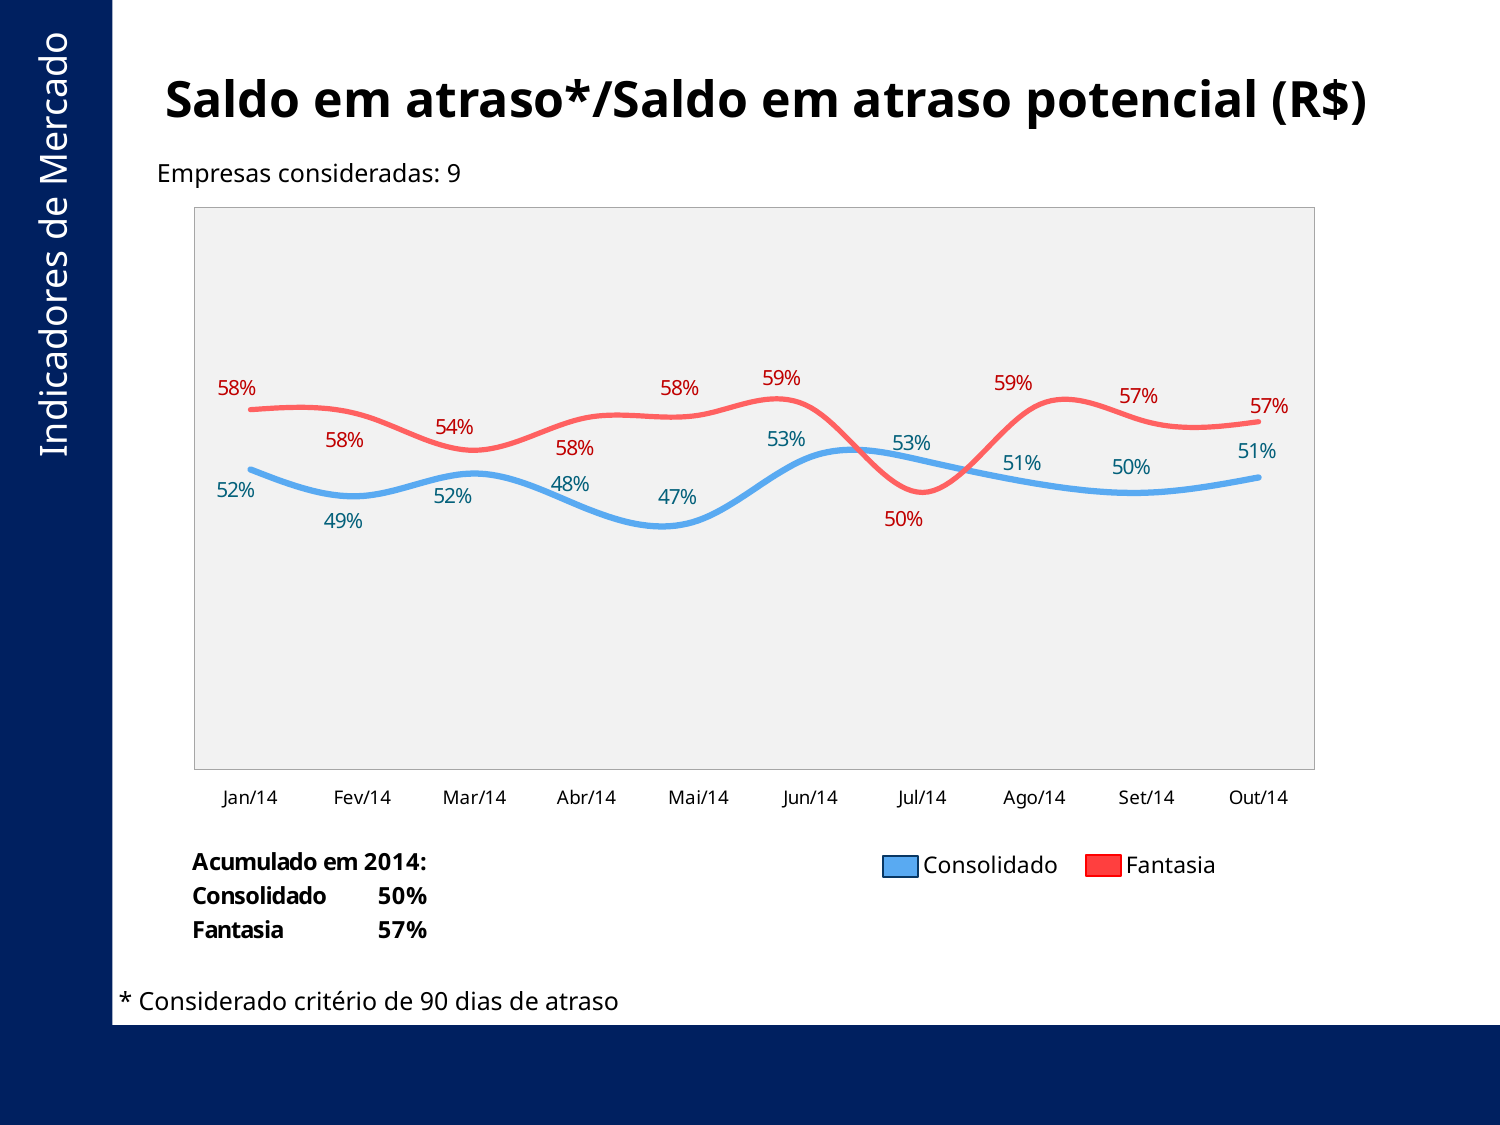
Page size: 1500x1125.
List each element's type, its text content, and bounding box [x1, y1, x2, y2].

text_box Empresas consideradas: 9 [142, 149, 477, 195]
text_box [1084, 853, 1111, 878]
title Saldo em atraso*/Saldo em atraso potencial (R$) [150, 45, 1425, 150]
chart [170, 195, 1339, 824]
text_box * Considerado critério de 90 dias de atraso [103, 978, 635, 1024]
text_box Consolidado [908, 843, 1111, 886]
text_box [185, 843, 433, 949]
text_box Fantasia [1111, 843, 1425, 886]
text_box [881, 854, 920, 879]
